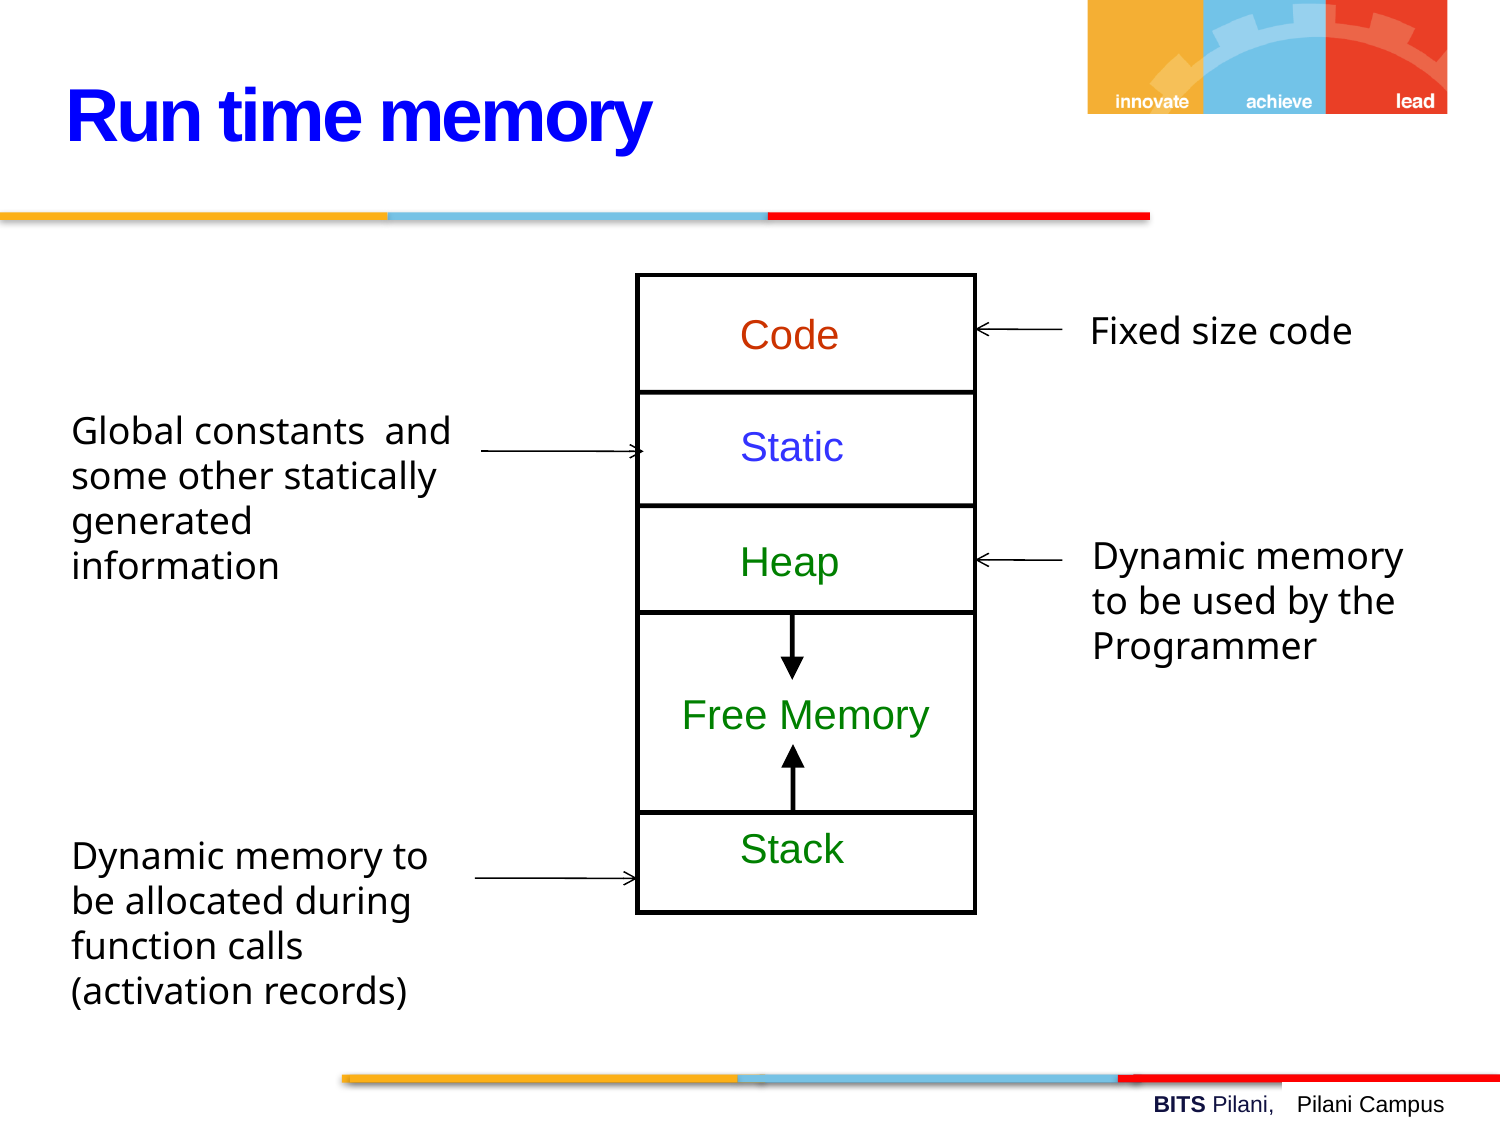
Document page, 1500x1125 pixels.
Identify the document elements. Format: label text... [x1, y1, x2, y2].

text_box Fixed size code [1074, 299, 1375, 360]
text_box [637, 506, 975, 612]
picture [1087, 0, 1448, 114]
text_box Dynamic memory to be used by the Programmer [1077, 524, 1428, 675]
text_box Pilani Campus [1282, 1082, 1500, 1125]
text_box [637, 613, 792, 812]
text_box Stack [724, 814, 860, 880]
text_box Dynamic memory to be allocated during function calls (activation records) [56, 824, 494, 1020]
list Run time memory [50, 24, 1088, 213]
text_box Static [725, 412, 860, 478]
text_box Free Memory [666, 680, 945, 745]
text_box [637, 393, 975, 505]
text_box Global constants and some other statically generated information [56, 399, 482, 595]
text_box [637, 813, 975, 913]
text_box Code [725, 299, 855, 365]
text_box [781, 612, 803, 680]
text_box [782, 744, 804, 812]
text_box [793, 613, 975, 812]
text_box [637, 275, 975, 392]
text_box Heap [725, 527, 855, 593]
